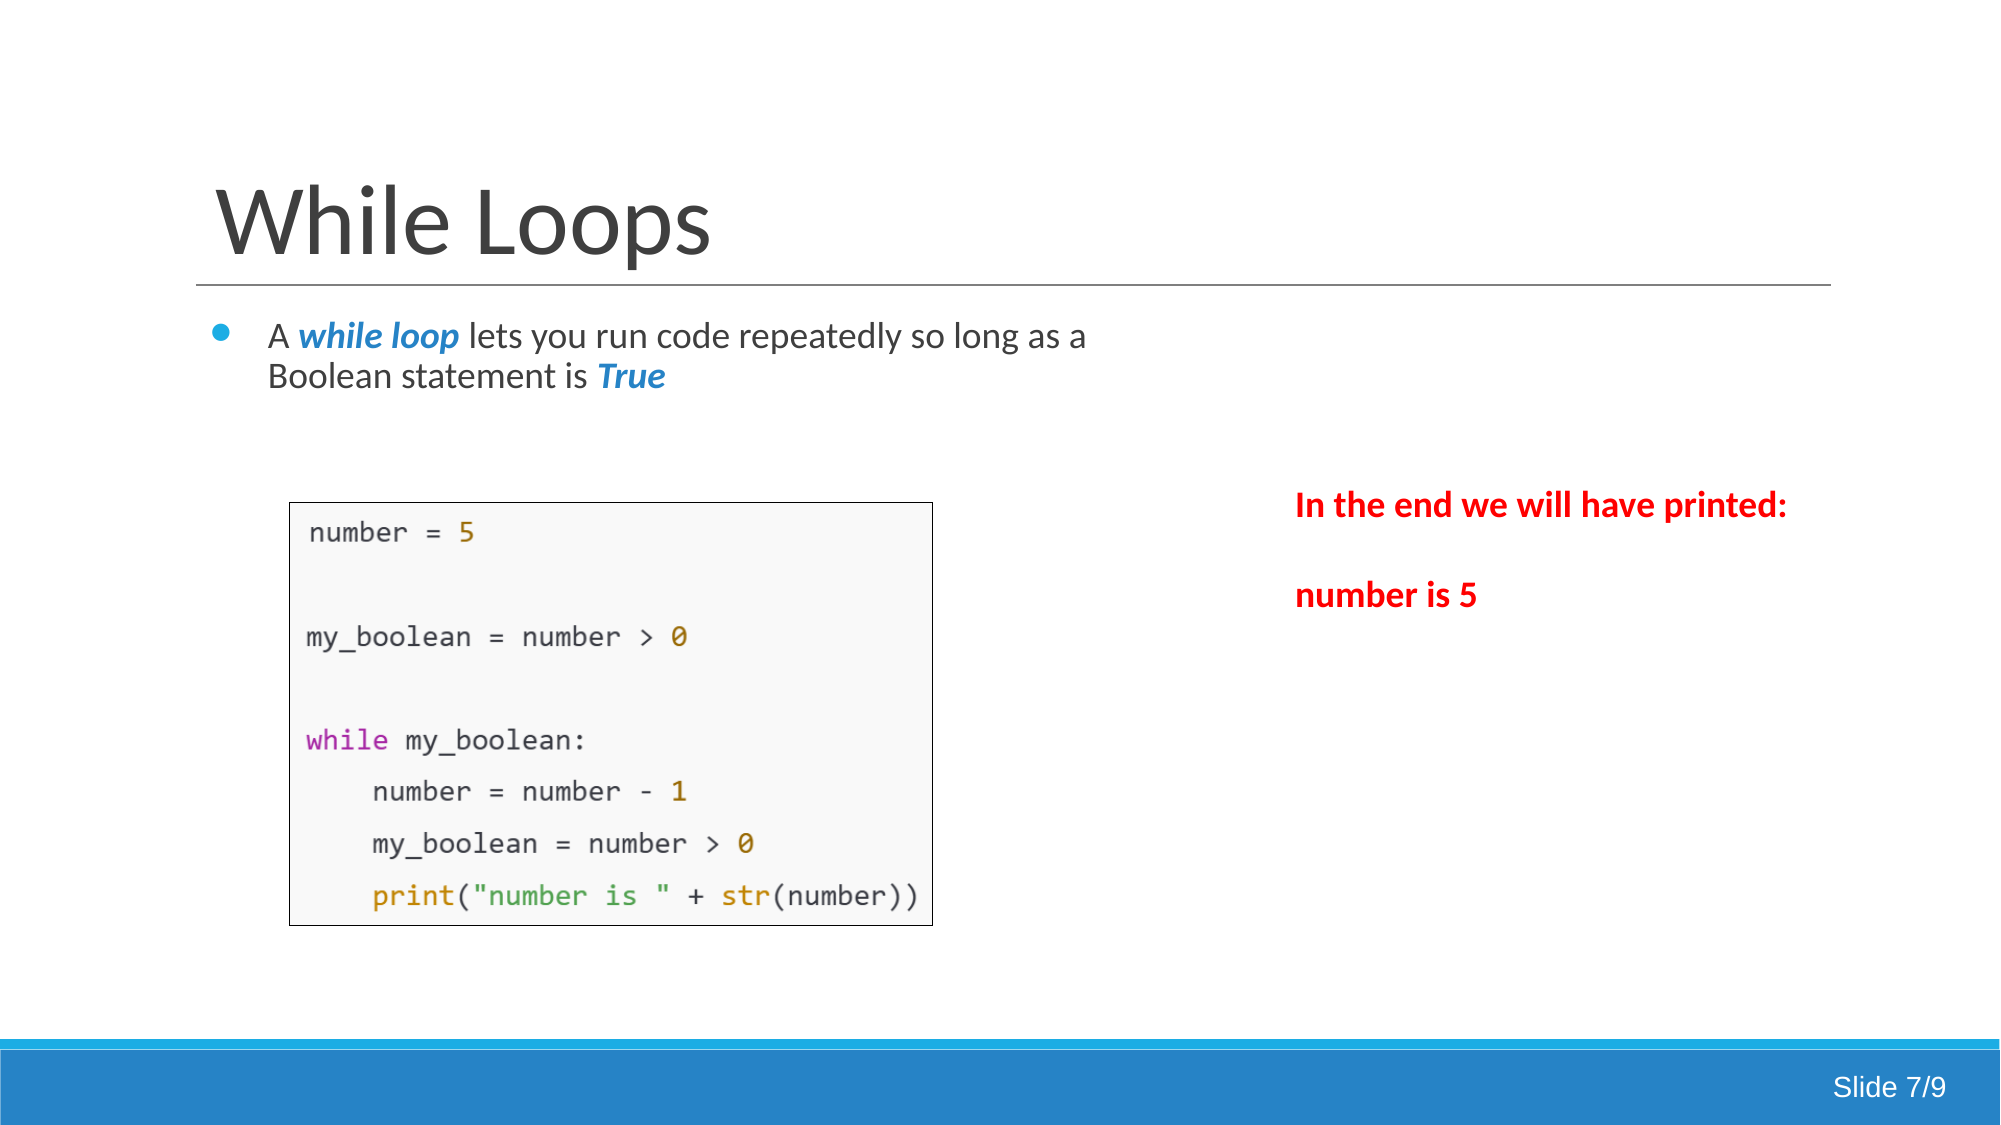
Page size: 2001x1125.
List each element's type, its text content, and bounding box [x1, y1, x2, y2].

text_box In the end we will have printed: number is 5 number is 4 number is 3 number is 2 number is 1 number is 0 [1280, 465, 1925, 901]
title While Loops [200, 44, 1850, 283]
text_box Slide 7/9 [1817, 1053, 2000, 1125]
text_box A while loop lets you run code repeatedly so long as a Boolean statement is True [192, 308, 1127, 870]
picture [288, 502, 933, 926]
